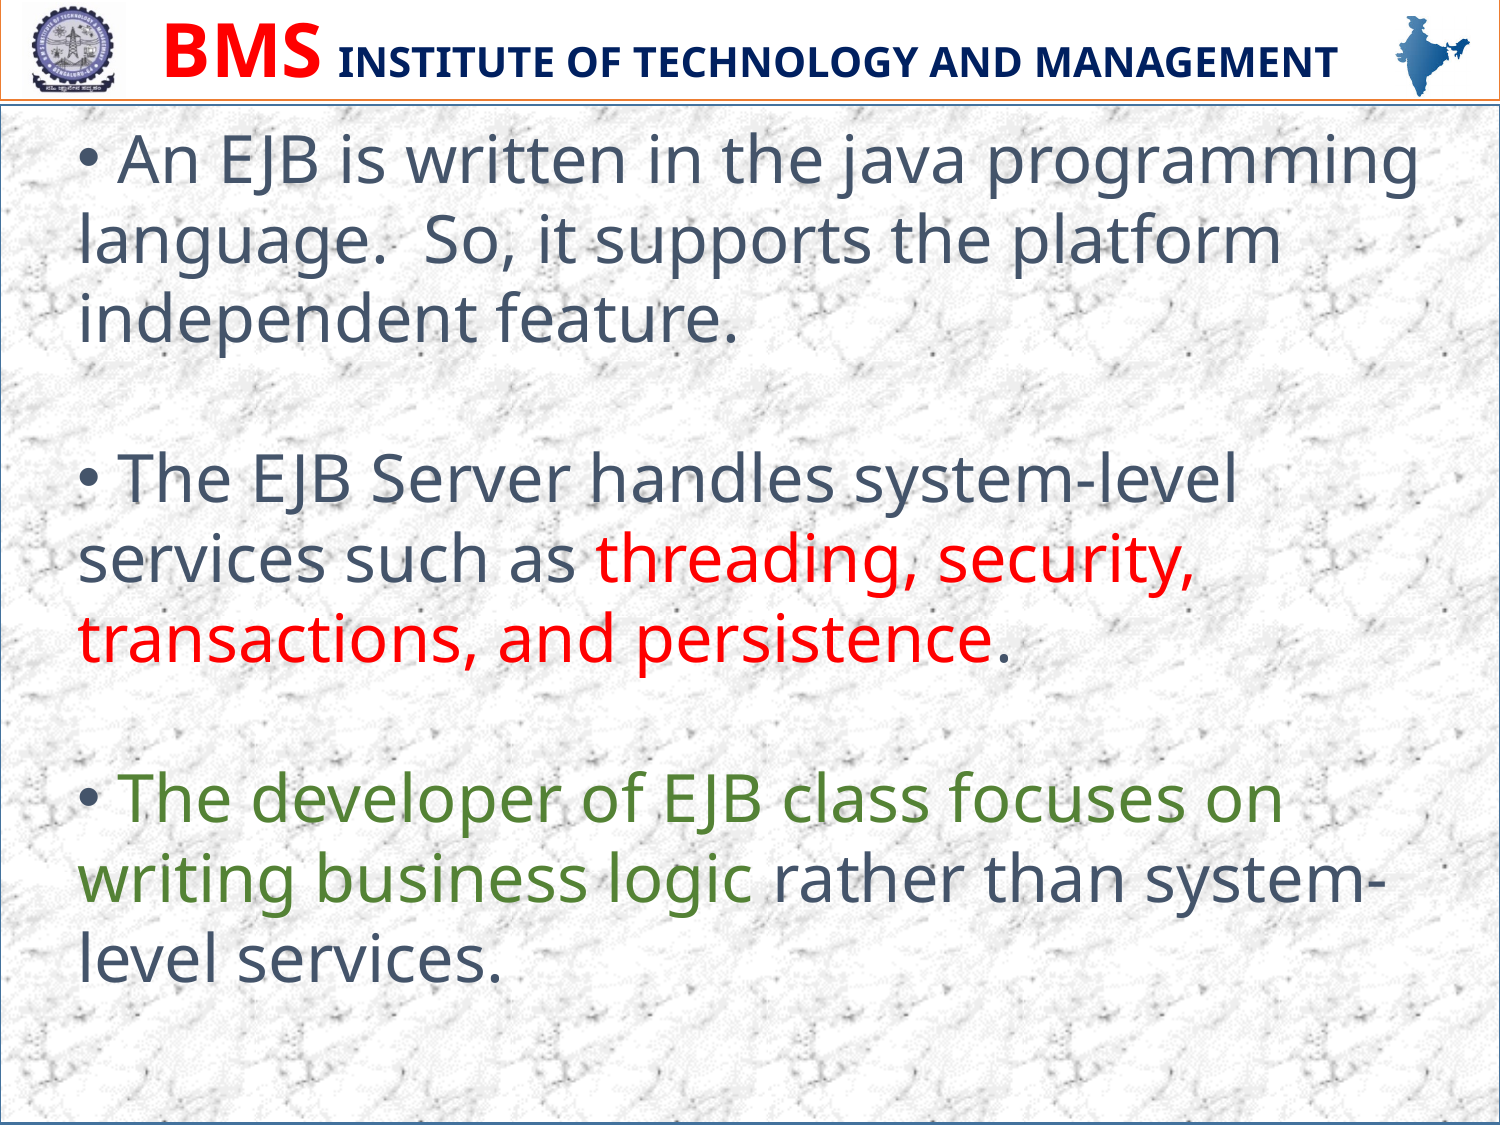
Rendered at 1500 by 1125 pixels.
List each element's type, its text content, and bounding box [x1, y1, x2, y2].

text_box An EJB is written in the java programming language. So, it supports the platform independent feature. The EJB Server handles system-level services such as threading, security, transactions, and persistence. The developer of EJB class focuses on writing business logic rather than system-level services. [62, 37, 1450, 1075]
picture [22, 2, 126, 98]
picture [1395, 16, 1471, 98]
picture [1, 106, 1499, 1122]
